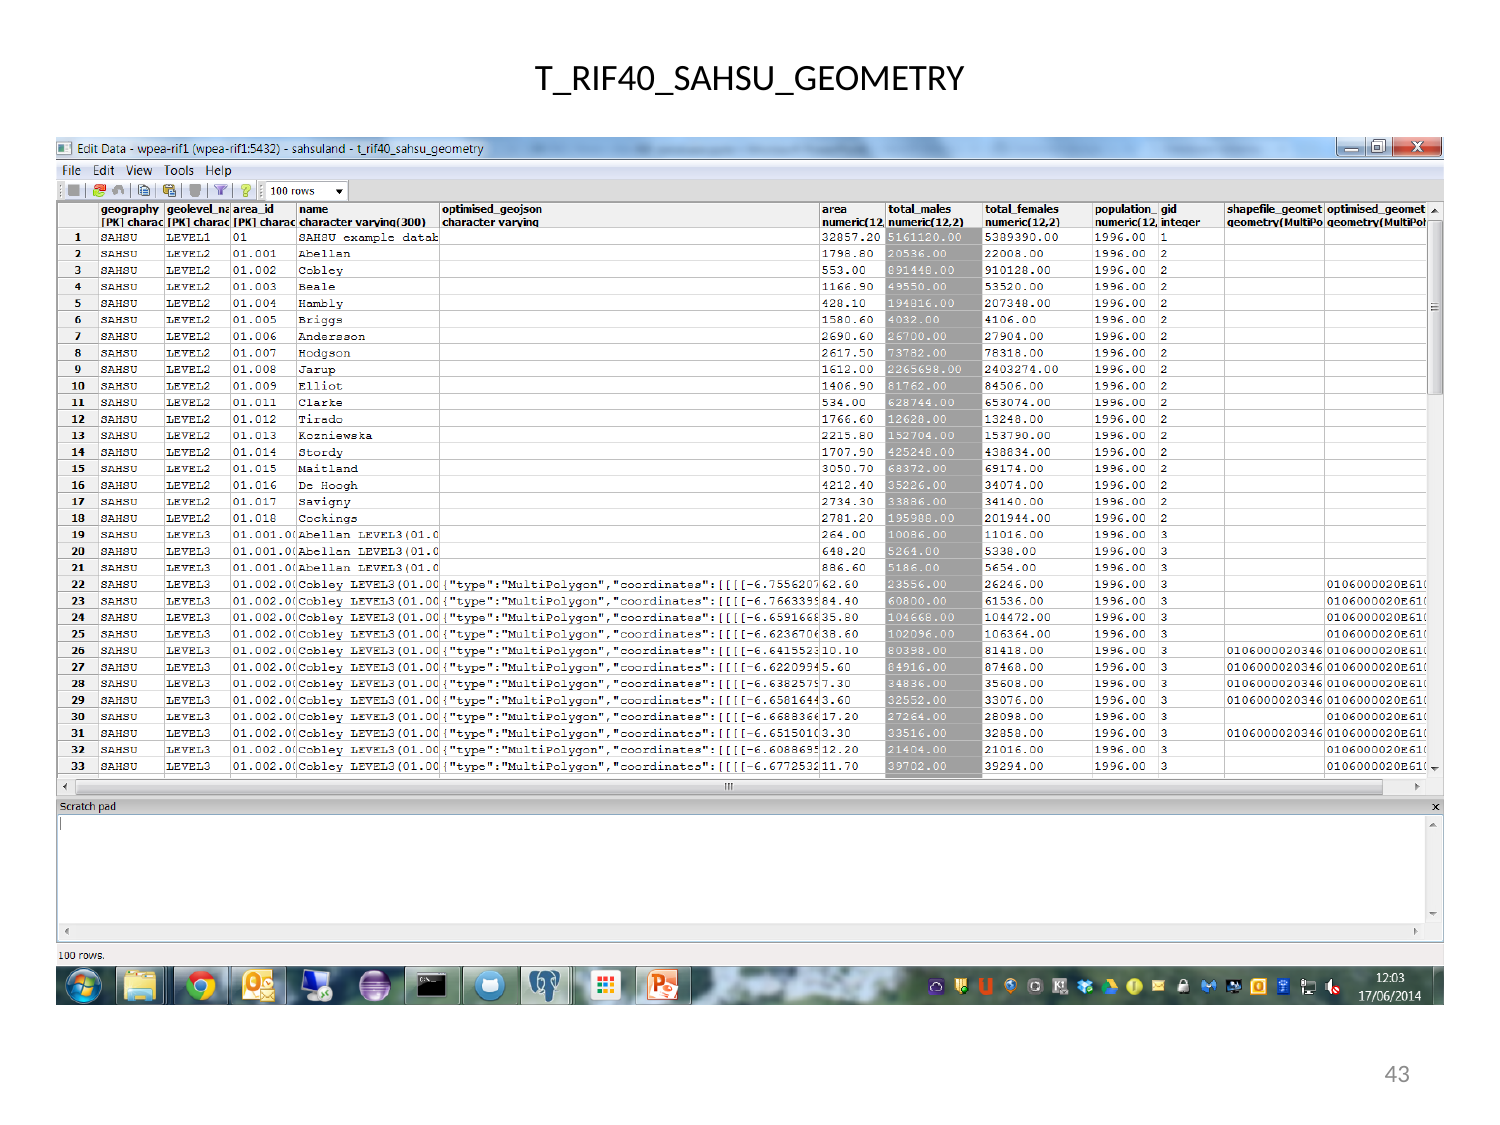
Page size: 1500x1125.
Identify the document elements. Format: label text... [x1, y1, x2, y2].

slide_number 43 [1074, 1042, 1425, 1103]
title t_rif40_sahsu_geometry [75, 45, 1425, 135]
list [55, 137, 1445, 1006]
